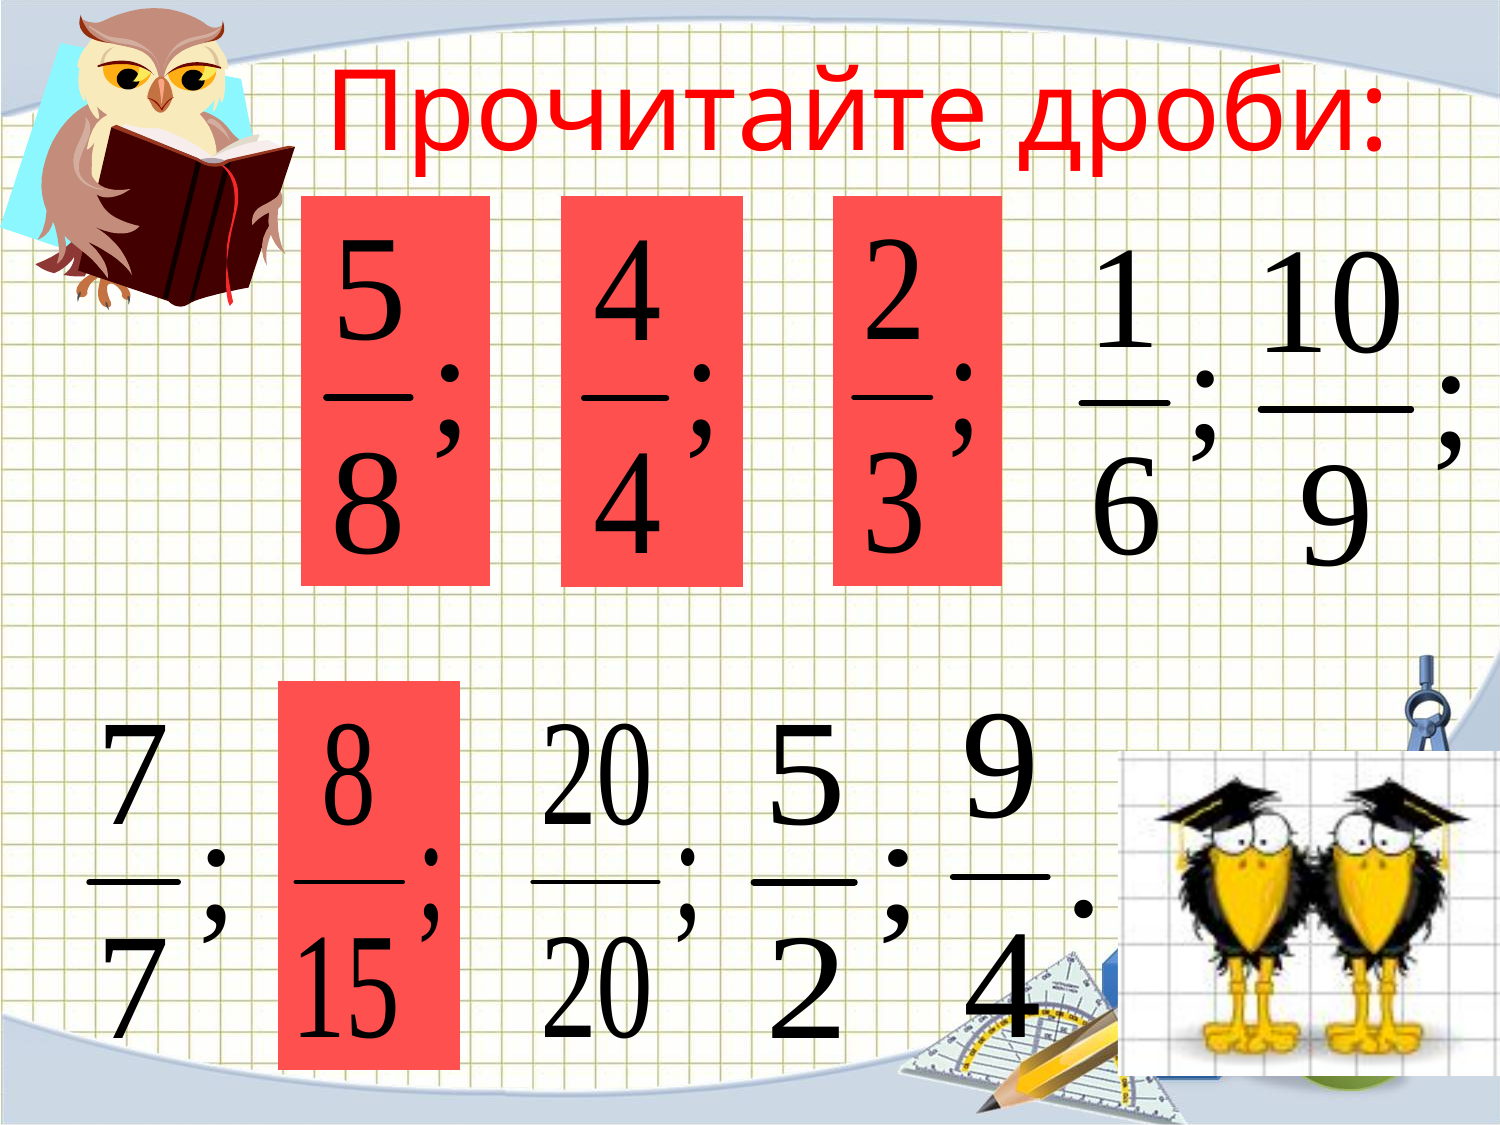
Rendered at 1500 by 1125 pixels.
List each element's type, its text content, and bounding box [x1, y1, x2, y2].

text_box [560, 196, 744, 588]
text_box Прочитайте дроби: [309, 30, 1406, 181]
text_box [926, 668, 1123, 1073]
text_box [832, 196, 1003, 586]
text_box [300, 196, 491, 587]
picture [0, 0, 1500, 1125]
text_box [64, 680, 261, 1072]
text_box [1056, 207, 1234, 587]
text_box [277, 680, 461, 1071]
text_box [1235, 207, 1500, 599]
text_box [513, 680, 723, 1072]
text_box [726, 680, 921, 1072]
